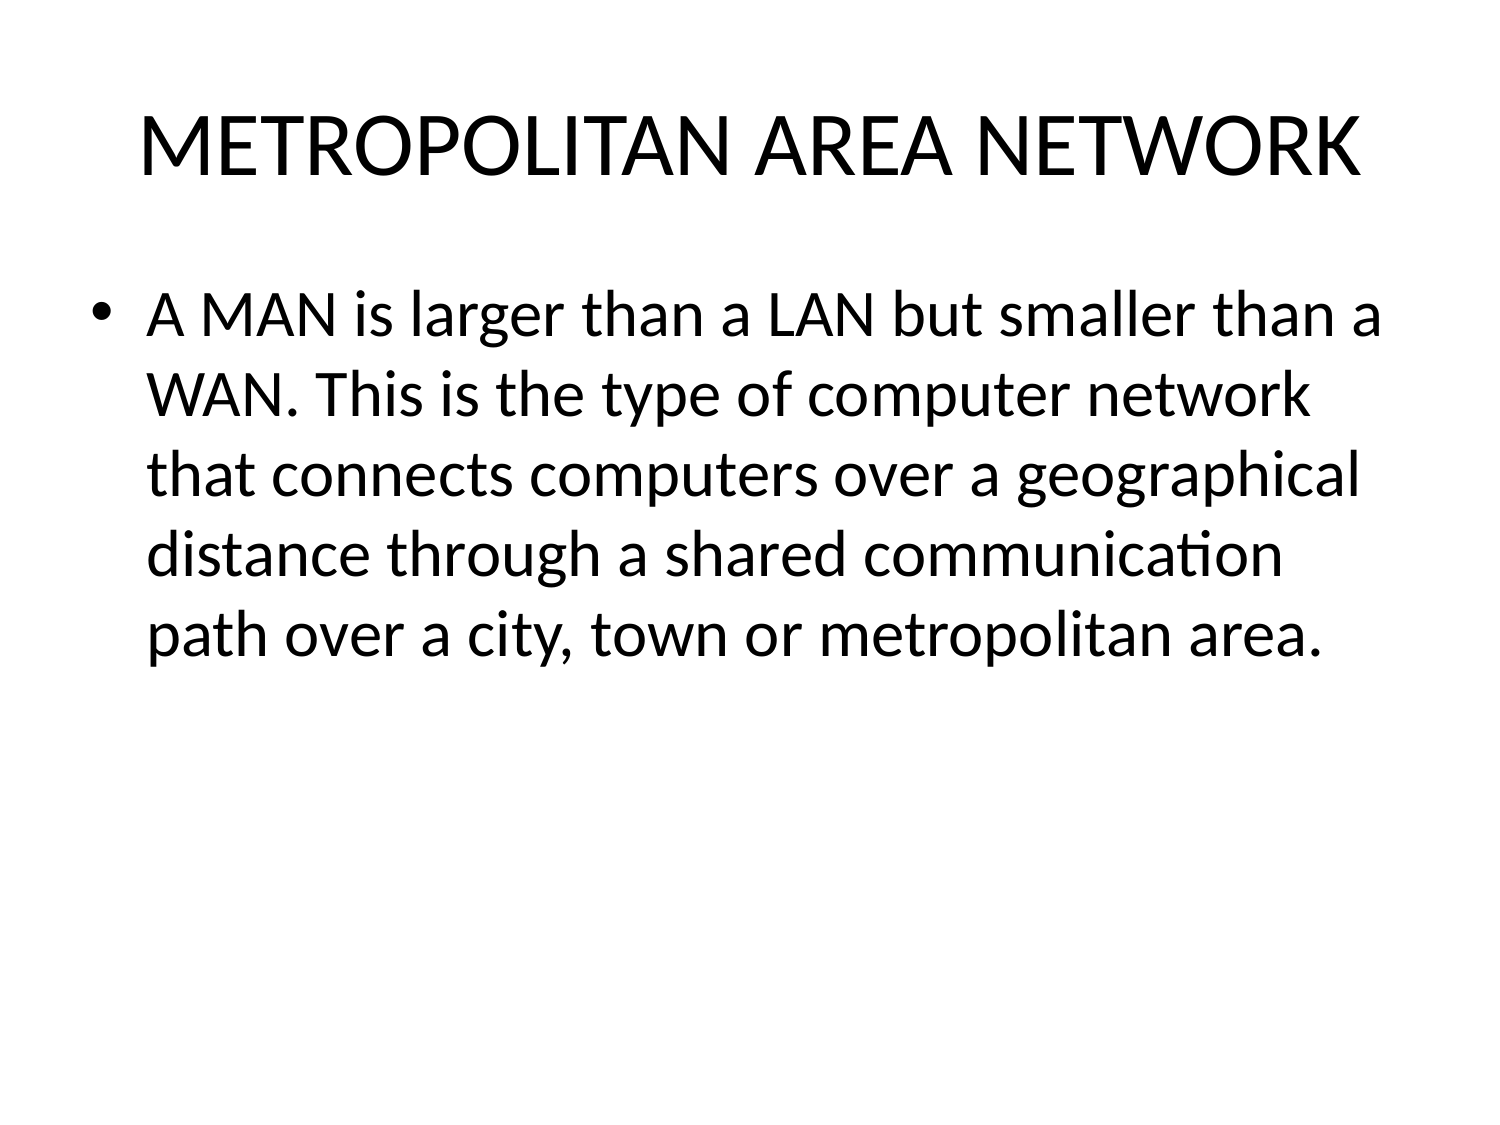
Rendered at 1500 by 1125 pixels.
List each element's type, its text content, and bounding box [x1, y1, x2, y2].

list A MAN is larger than a LAN but smaller than a WAN. This is the type of computer network that connects computers over a geographical distance through a shared communication path over a city, town or metropolitan area. [75, 262, 1425, 1005]
title METROPOLITAN AREA NETWORK [75, 45, 1425, 233]
